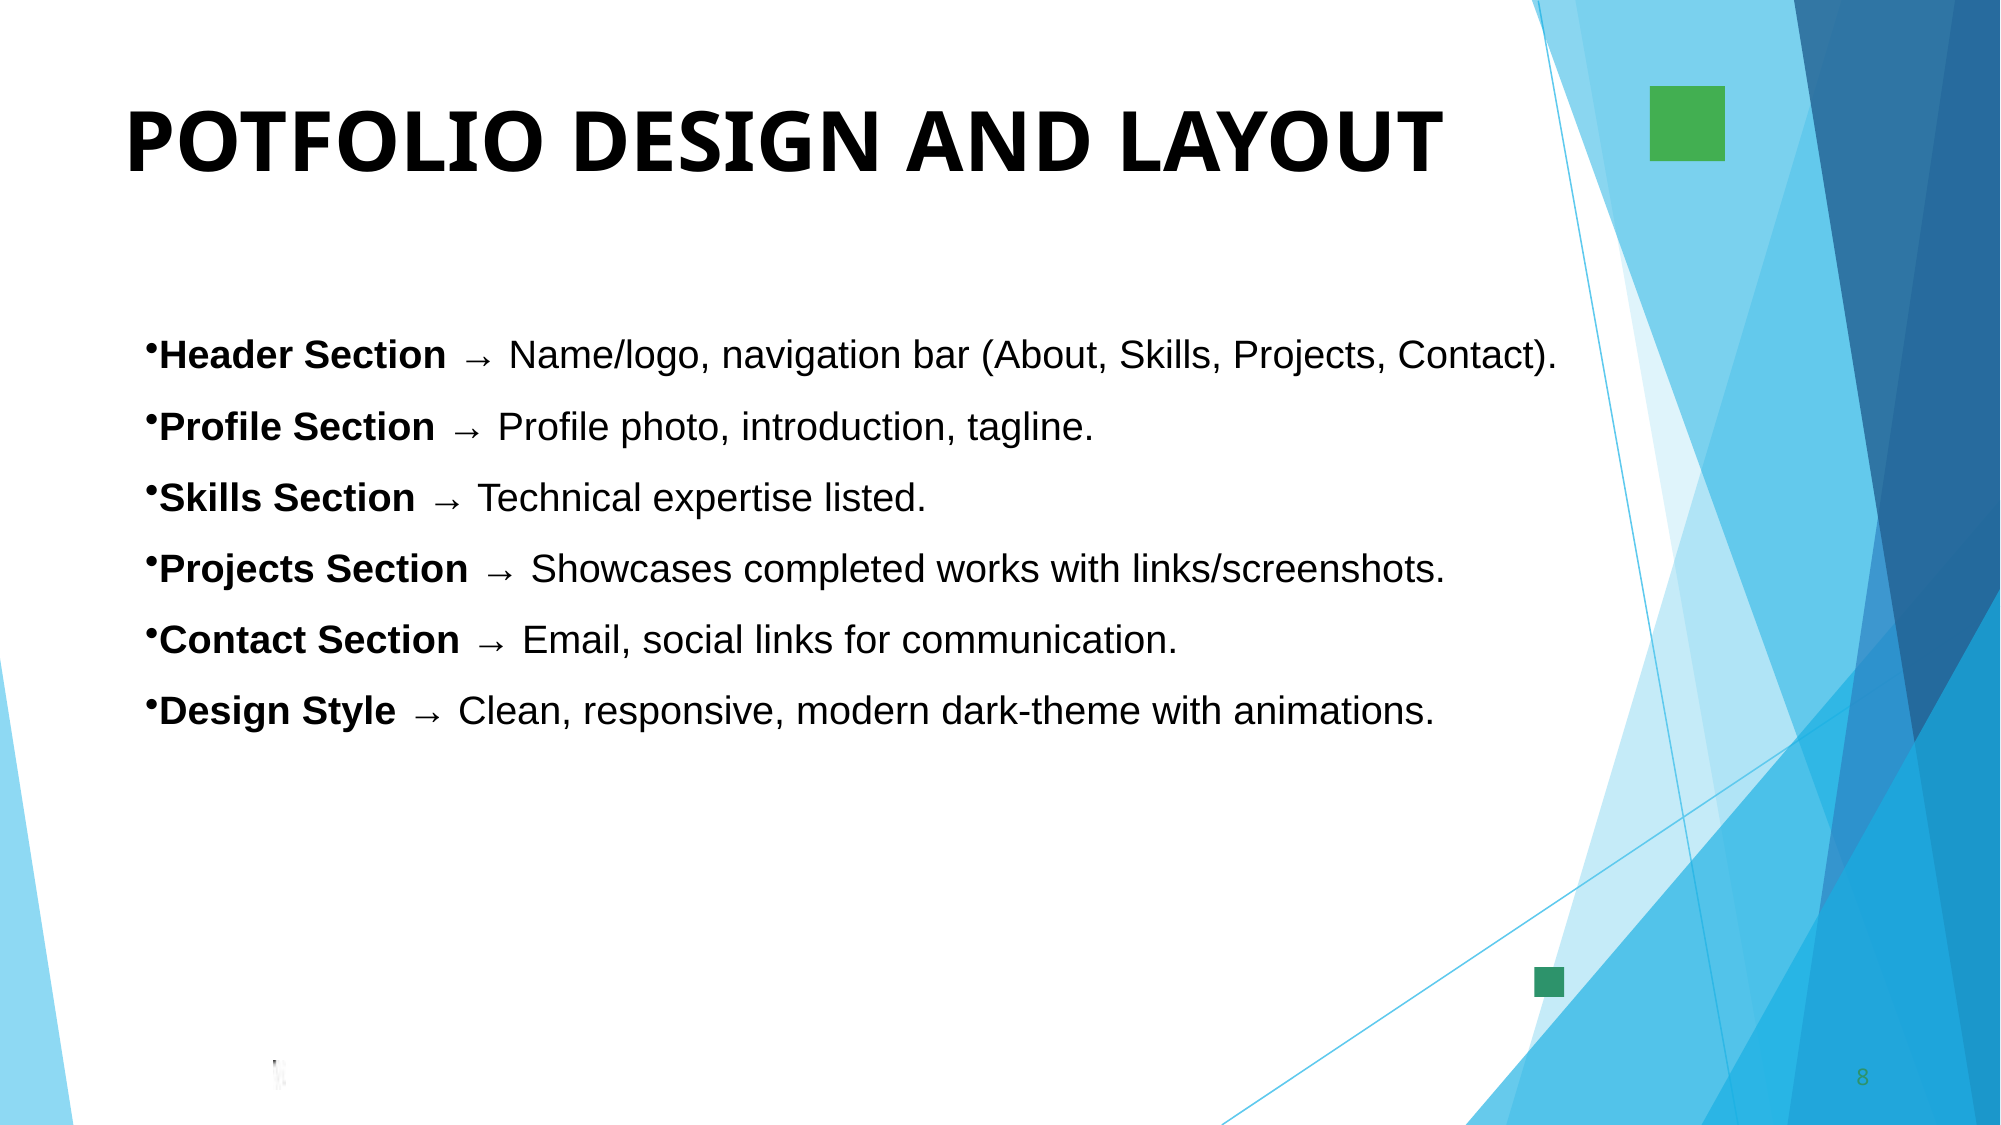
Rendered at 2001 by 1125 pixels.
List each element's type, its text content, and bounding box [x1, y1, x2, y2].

text_box POTFOLIO DESIGN AND LAYOUT [121, 86, 1564, 189]
text_box 8 [1849, 1061, 1888, 1095]
text_box Header Section → Name/logo, navigation bar (About, Skills, Projects, Contact). Profile Section → Profile photo, introduction, tagline. Skills Section → Technical expertise listed. Projects Section → Showcases completed works with links/screenshots. Contact Section → Email, social links for communication. Design Style → Clean, responsive, modern dark-theme with animations. [130, 297, 1575, 741]
picture [273, 1060, 287, 1091]
text_box [1534, 967, 1565, 997]
text_box [1649, 86, 1725, 162]
